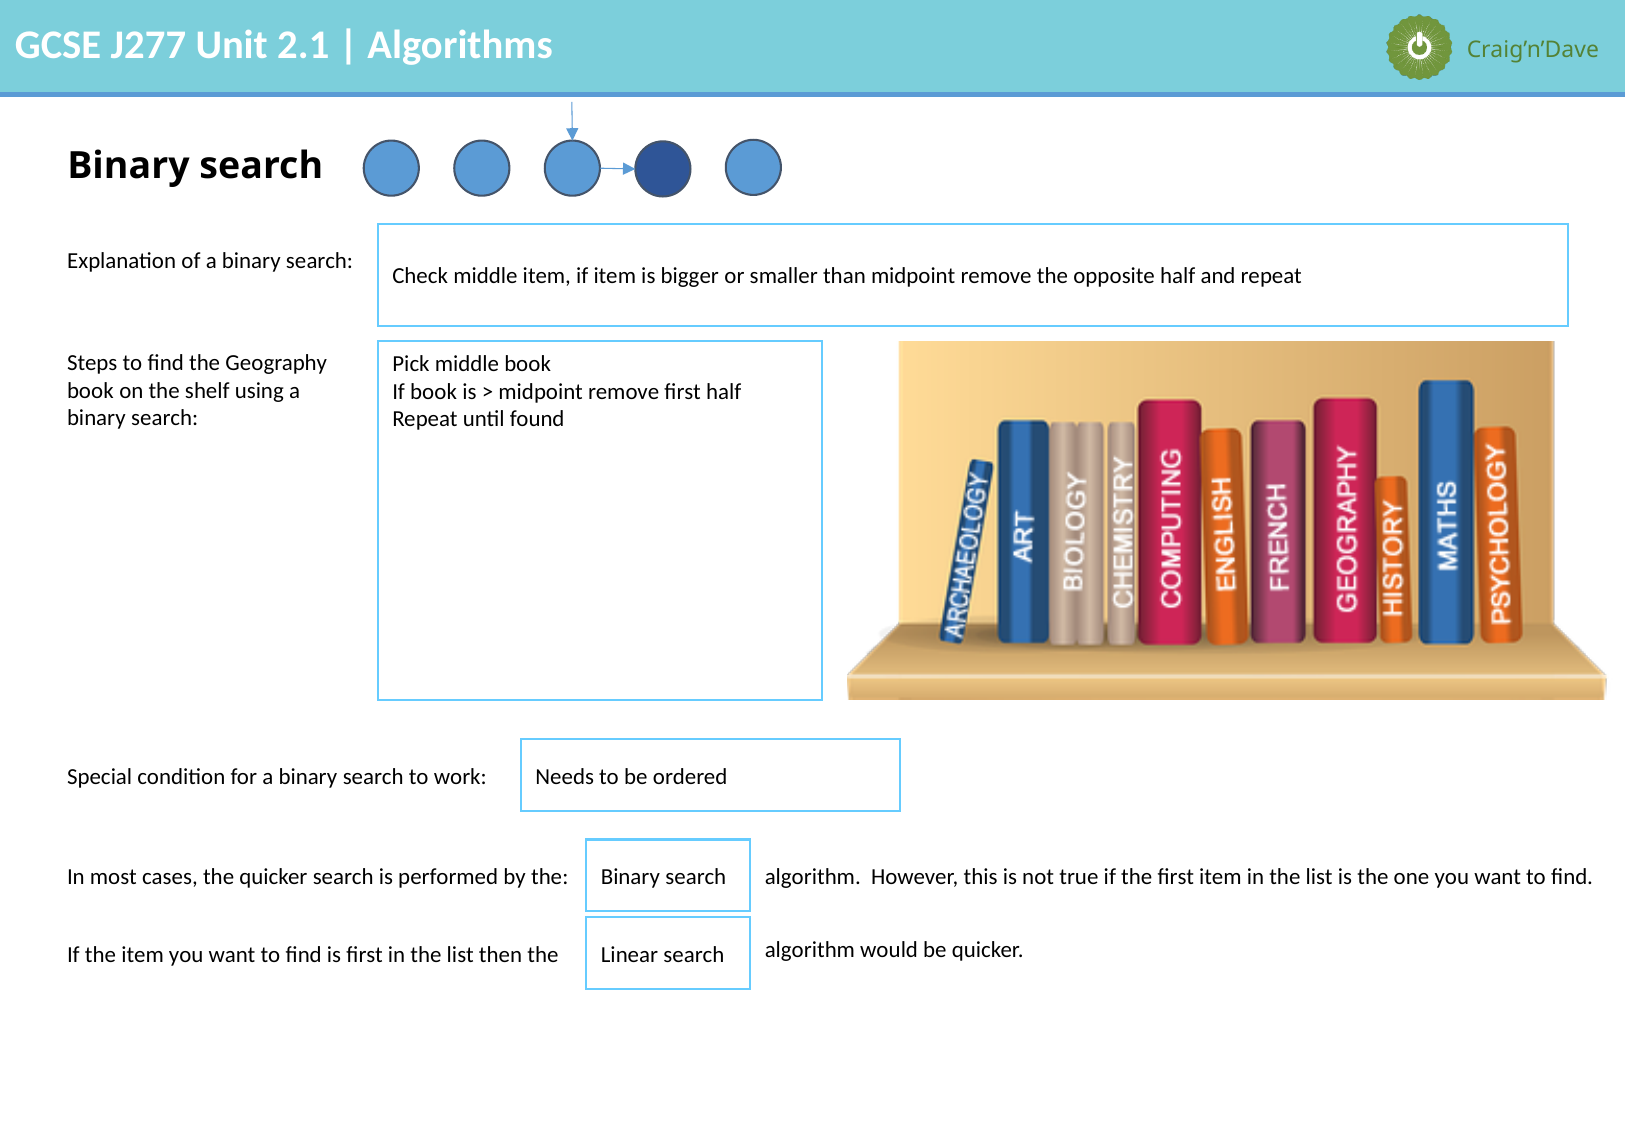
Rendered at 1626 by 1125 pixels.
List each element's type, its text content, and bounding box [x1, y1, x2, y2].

picture [847, 341, 1613, 700]
text_box Linear search [585, 916, 751, 990]
text_box [453, 139, 511, 197]
text_box If the item you want to find is first in the list then the [52, 931, 585, 975]
title Binary search [52, 124, 1568, 209]
text_box Pick middle book If book is > midpoint remove first half Repeat until found [377, 340, 823, 701]
text_box [543, 139, 601, 197]
text_box [724, 138, 782, 196]
text_box In most cases, the quicker search is performed by the: [52, 853, 585, 897]
picture [1384, 12, 1454, 82]
text_box Special condition for a binary search to work: [52, 753, 520, 797]
text_box [634, 140, 692, 198]
text_box Binary search [585, 838, 751, 912]
text_box algorithm. However, this is not true if the first item in the list is the one you want to find. [750, 853, 1613, 897]
text_box Needs to be ordered [520, 738, 901, 812]
text_box Steps to find the Geography book on the shelf using a binary search: [52, 340, 364, 438]
text_box Check middle item, if item is bigger or smaller than midpoint remove the opposite half and repeat [377, 223, 1569, 327]
text_box Explanation of a binary search: [52, 238, 377, 281]
text_box [362, 139, 420, 197]
text_box algorithm would be quicker. [750, 927, 1613, 970]
